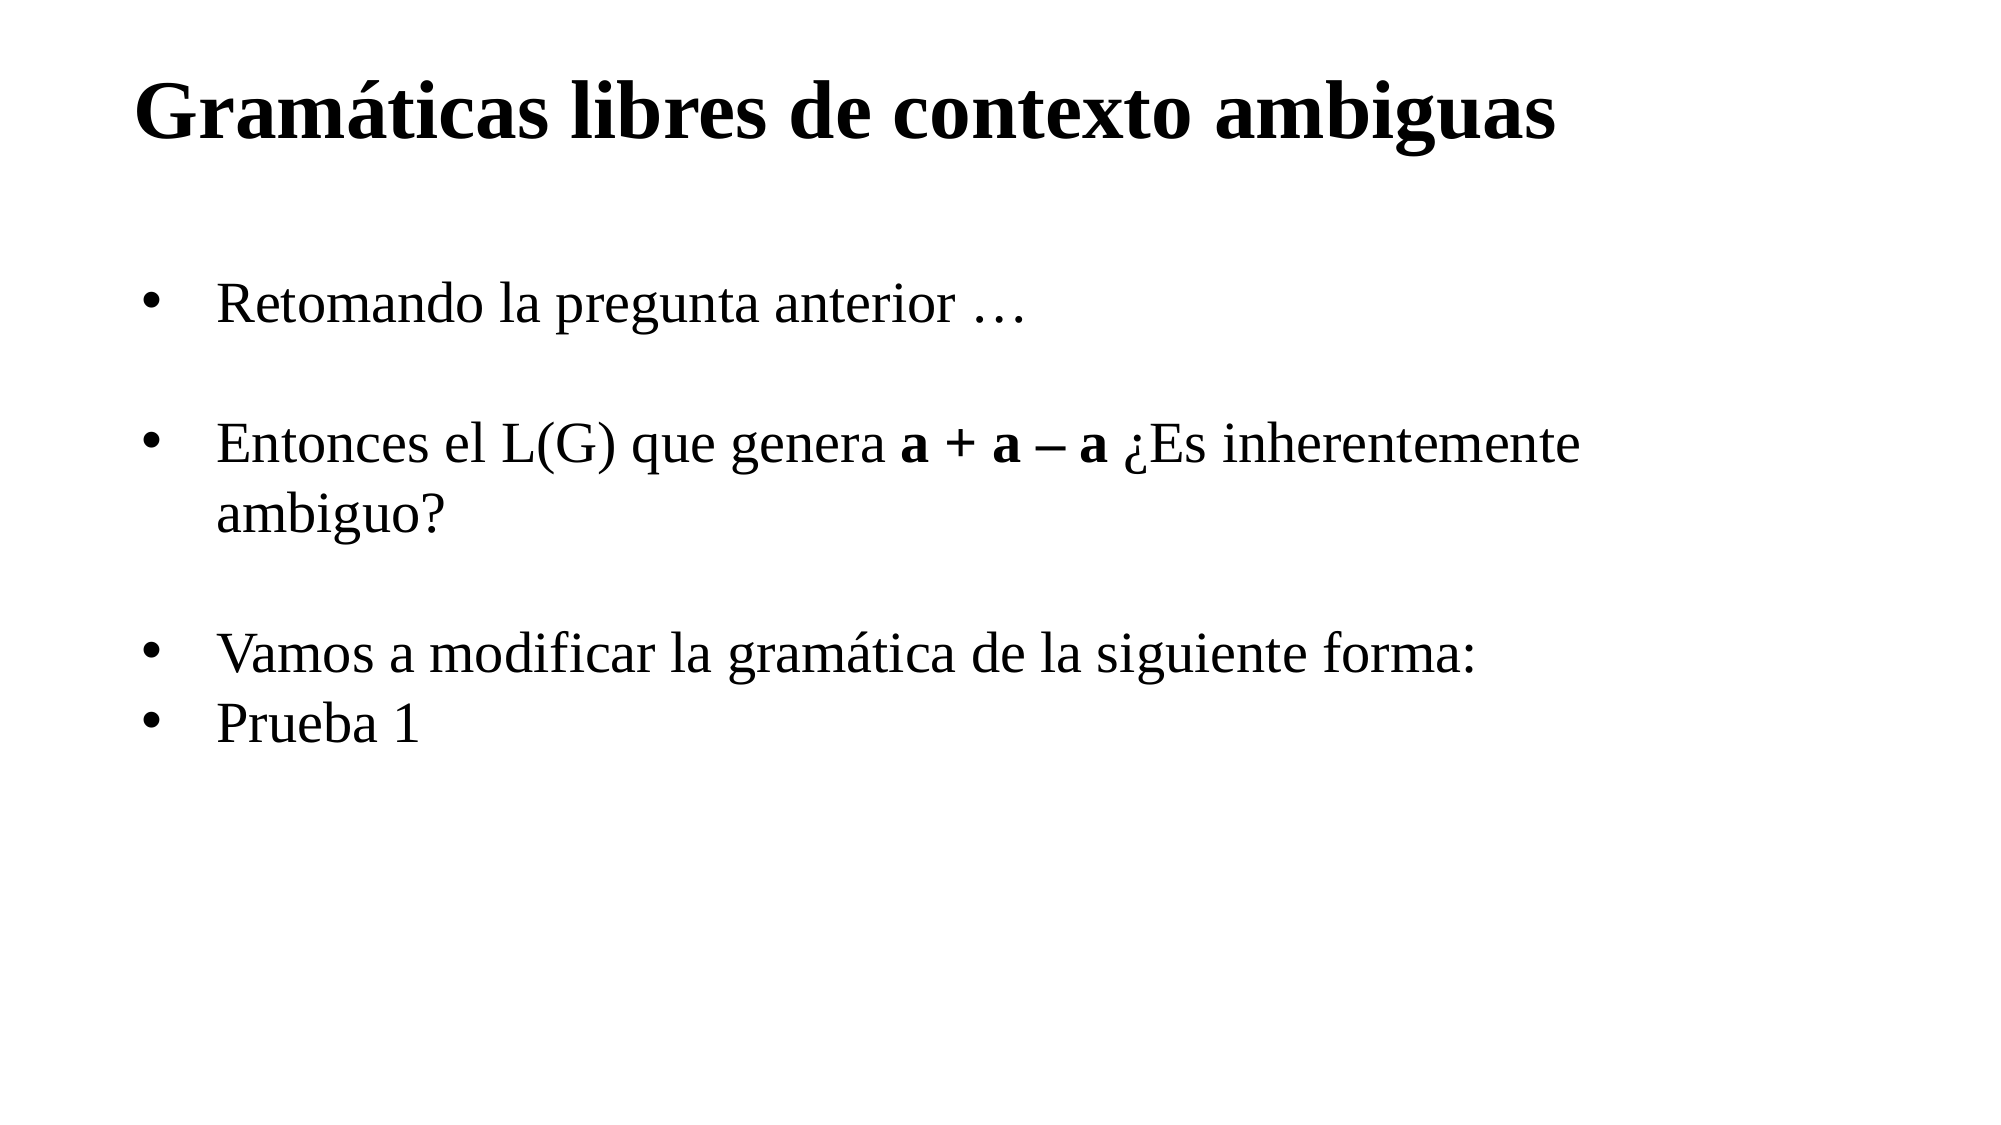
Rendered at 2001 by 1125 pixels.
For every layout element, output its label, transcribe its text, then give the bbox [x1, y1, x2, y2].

list Gramáticas libres de contexto ambiguas [118, 59, 1836, 174]
